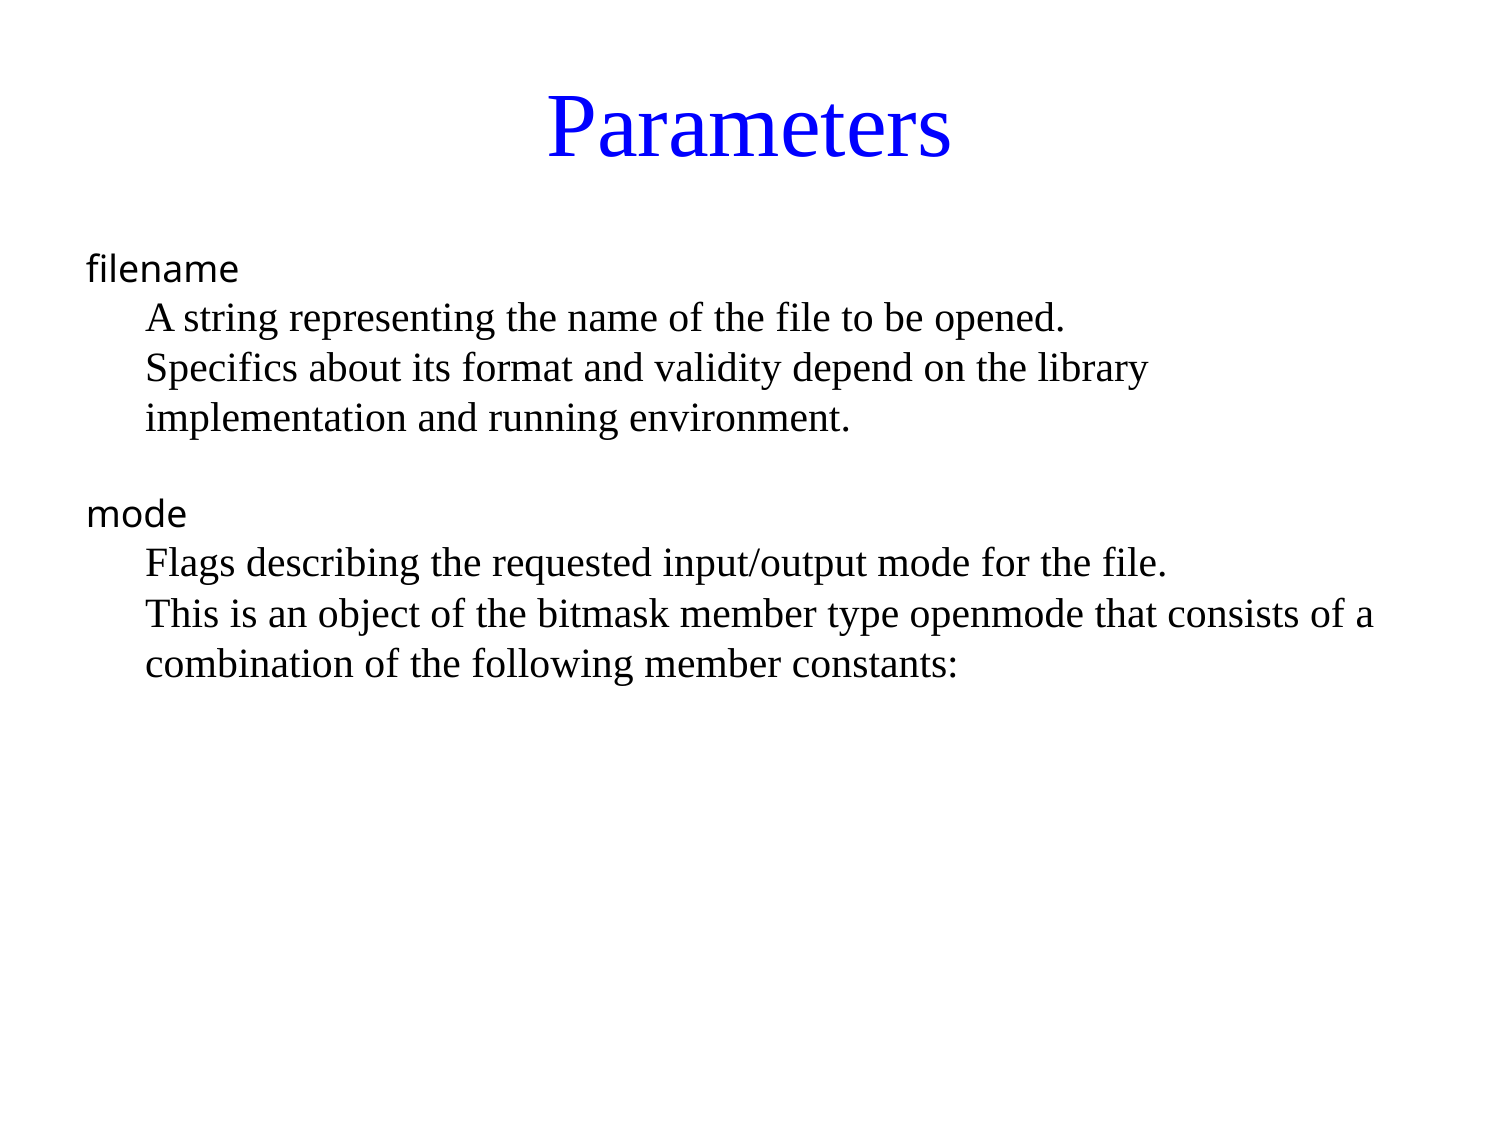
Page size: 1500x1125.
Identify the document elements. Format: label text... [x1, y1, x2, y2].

list filename A string representing the name of the file to be opened. Specifics about its format and validity depend on the library implementation and running environment. mode Flags describing the requested input/output mode for the file. This is an object of the bitmask member type openmode that consists of a combination of the following member constants: [70, 237, 1430, 1036]
title Parameters [70, 30, 1430, 209]
